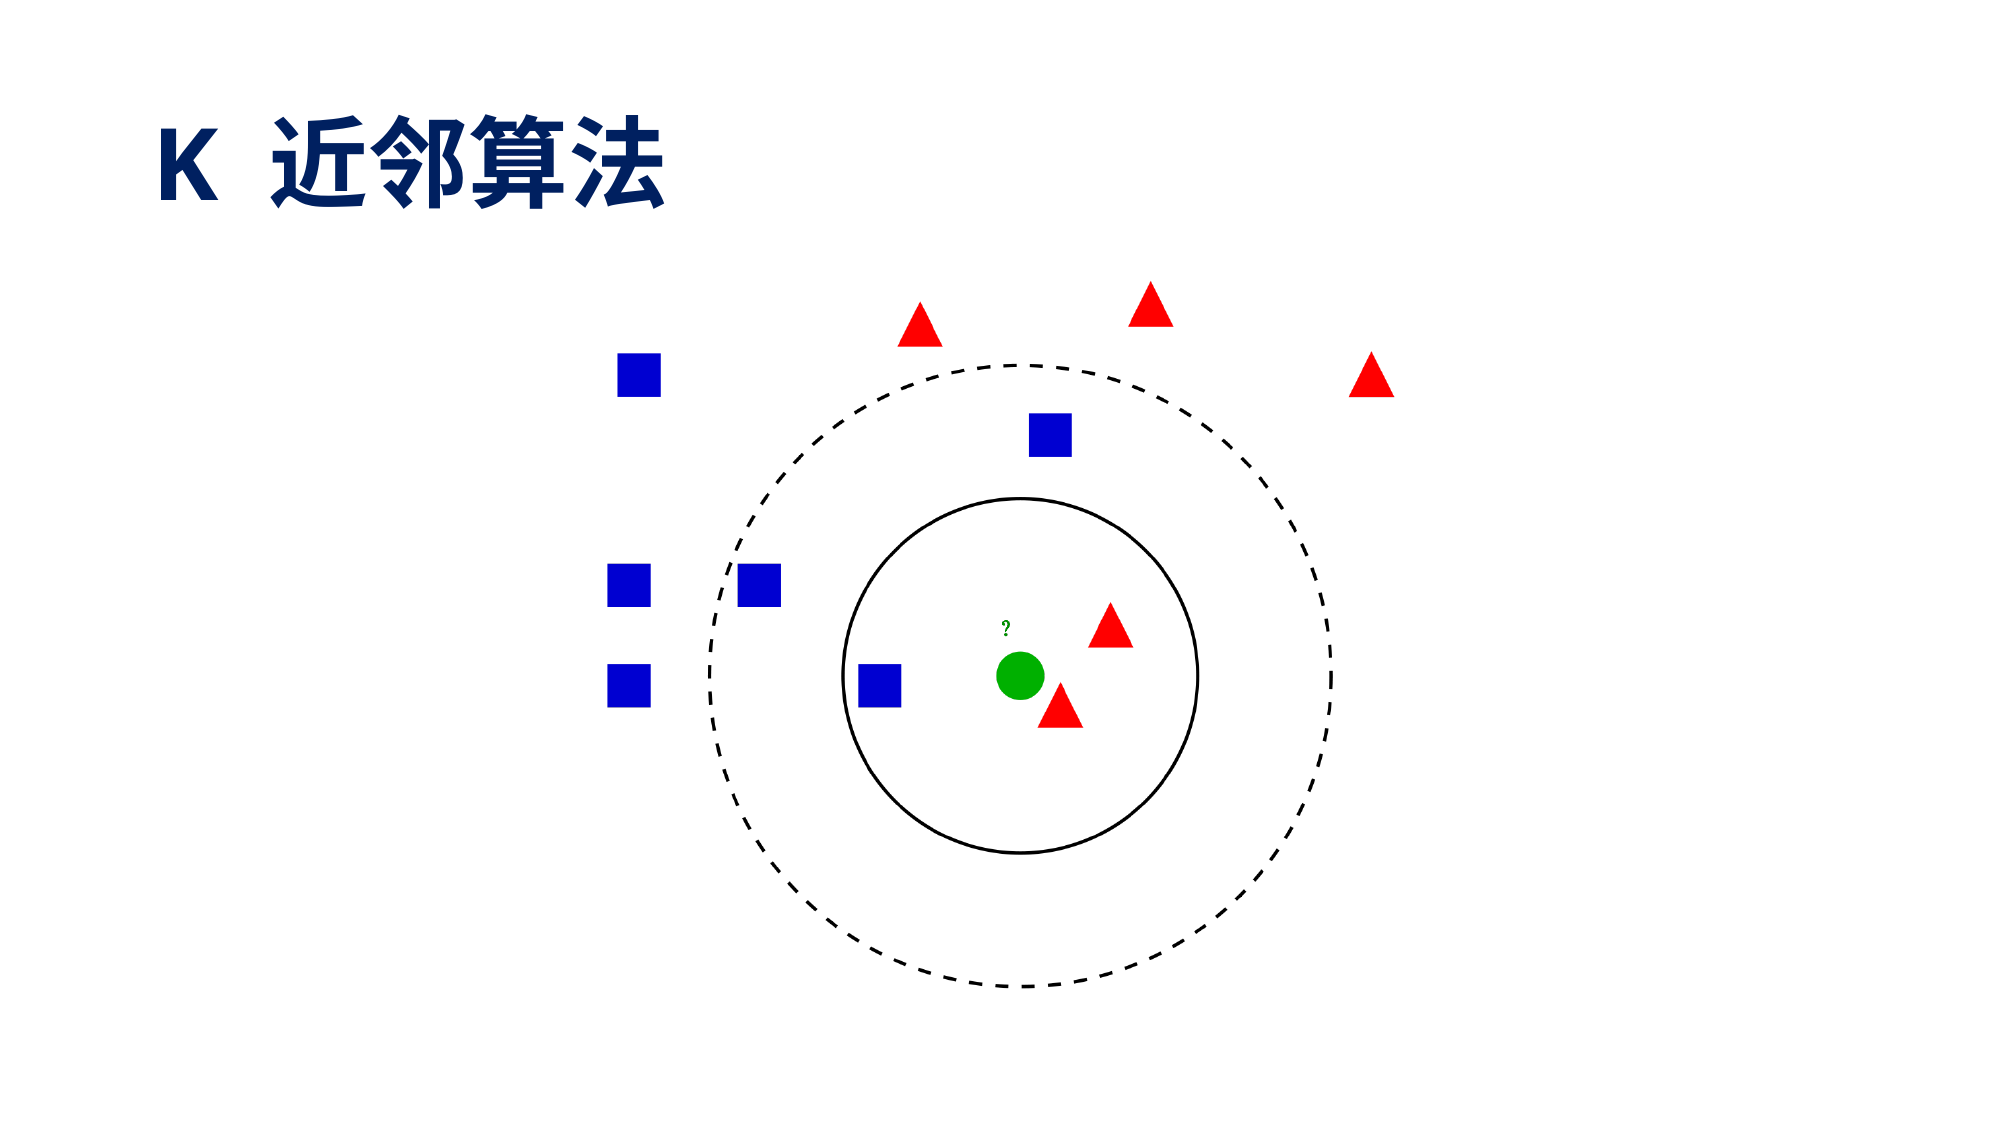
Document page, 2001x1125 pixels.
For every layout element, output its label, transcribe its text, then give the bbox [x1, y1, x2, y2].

title K 近邻算法 [137, 59, 1863, 278]
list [604, 277, 1395, 992]
